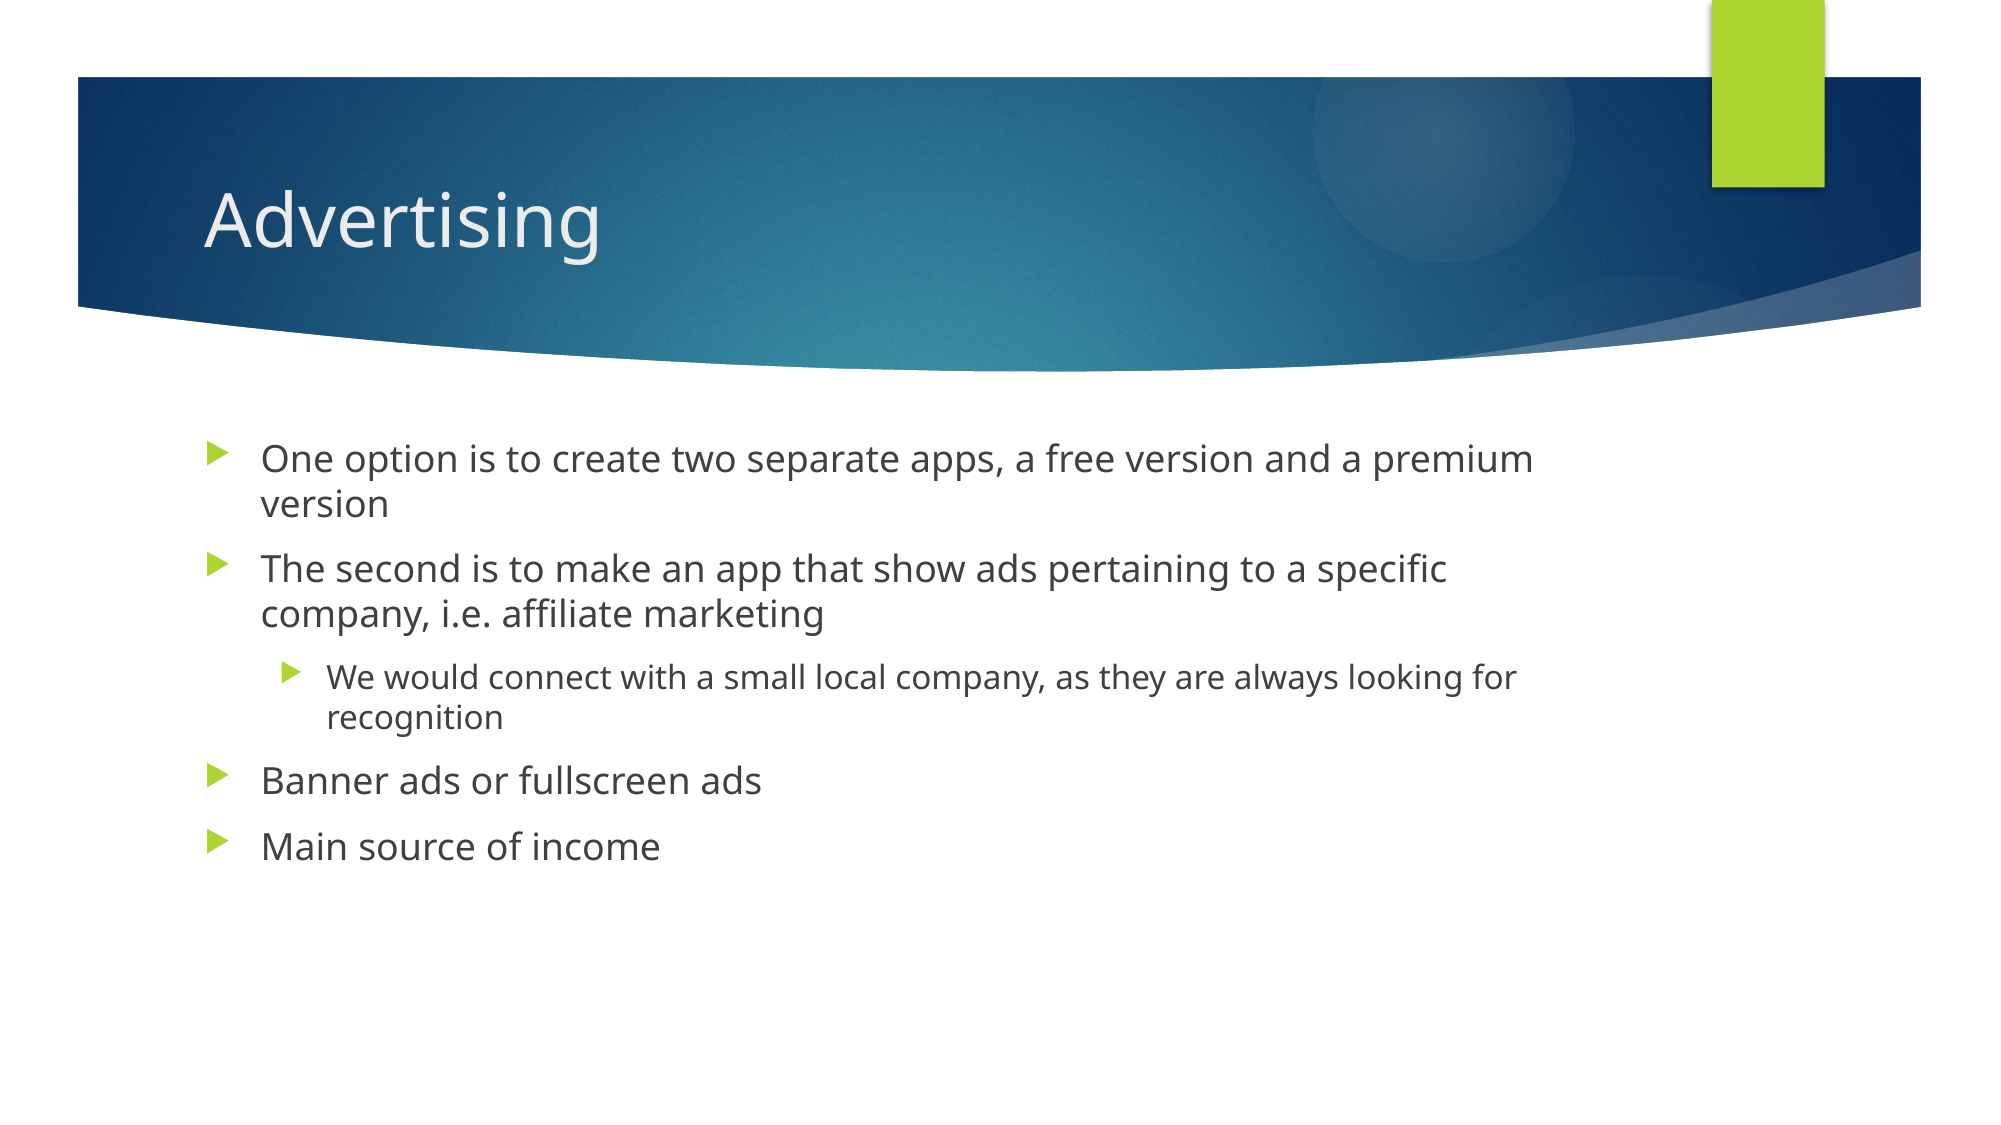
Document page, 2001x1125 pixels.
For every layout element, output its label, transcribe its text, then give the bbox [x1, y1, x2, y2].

title Advertising [189, 159, 1627, 276]
list One option is to create two separate apps, a free version and a premium version The second is to make an app that show ads pertaining to a specific company, i.e. affiliate marketing We would connect with a small local company, as they are always looking for recognition Banner ads or fullscreen ads Main source of income [189, 427, 1627, 988]
